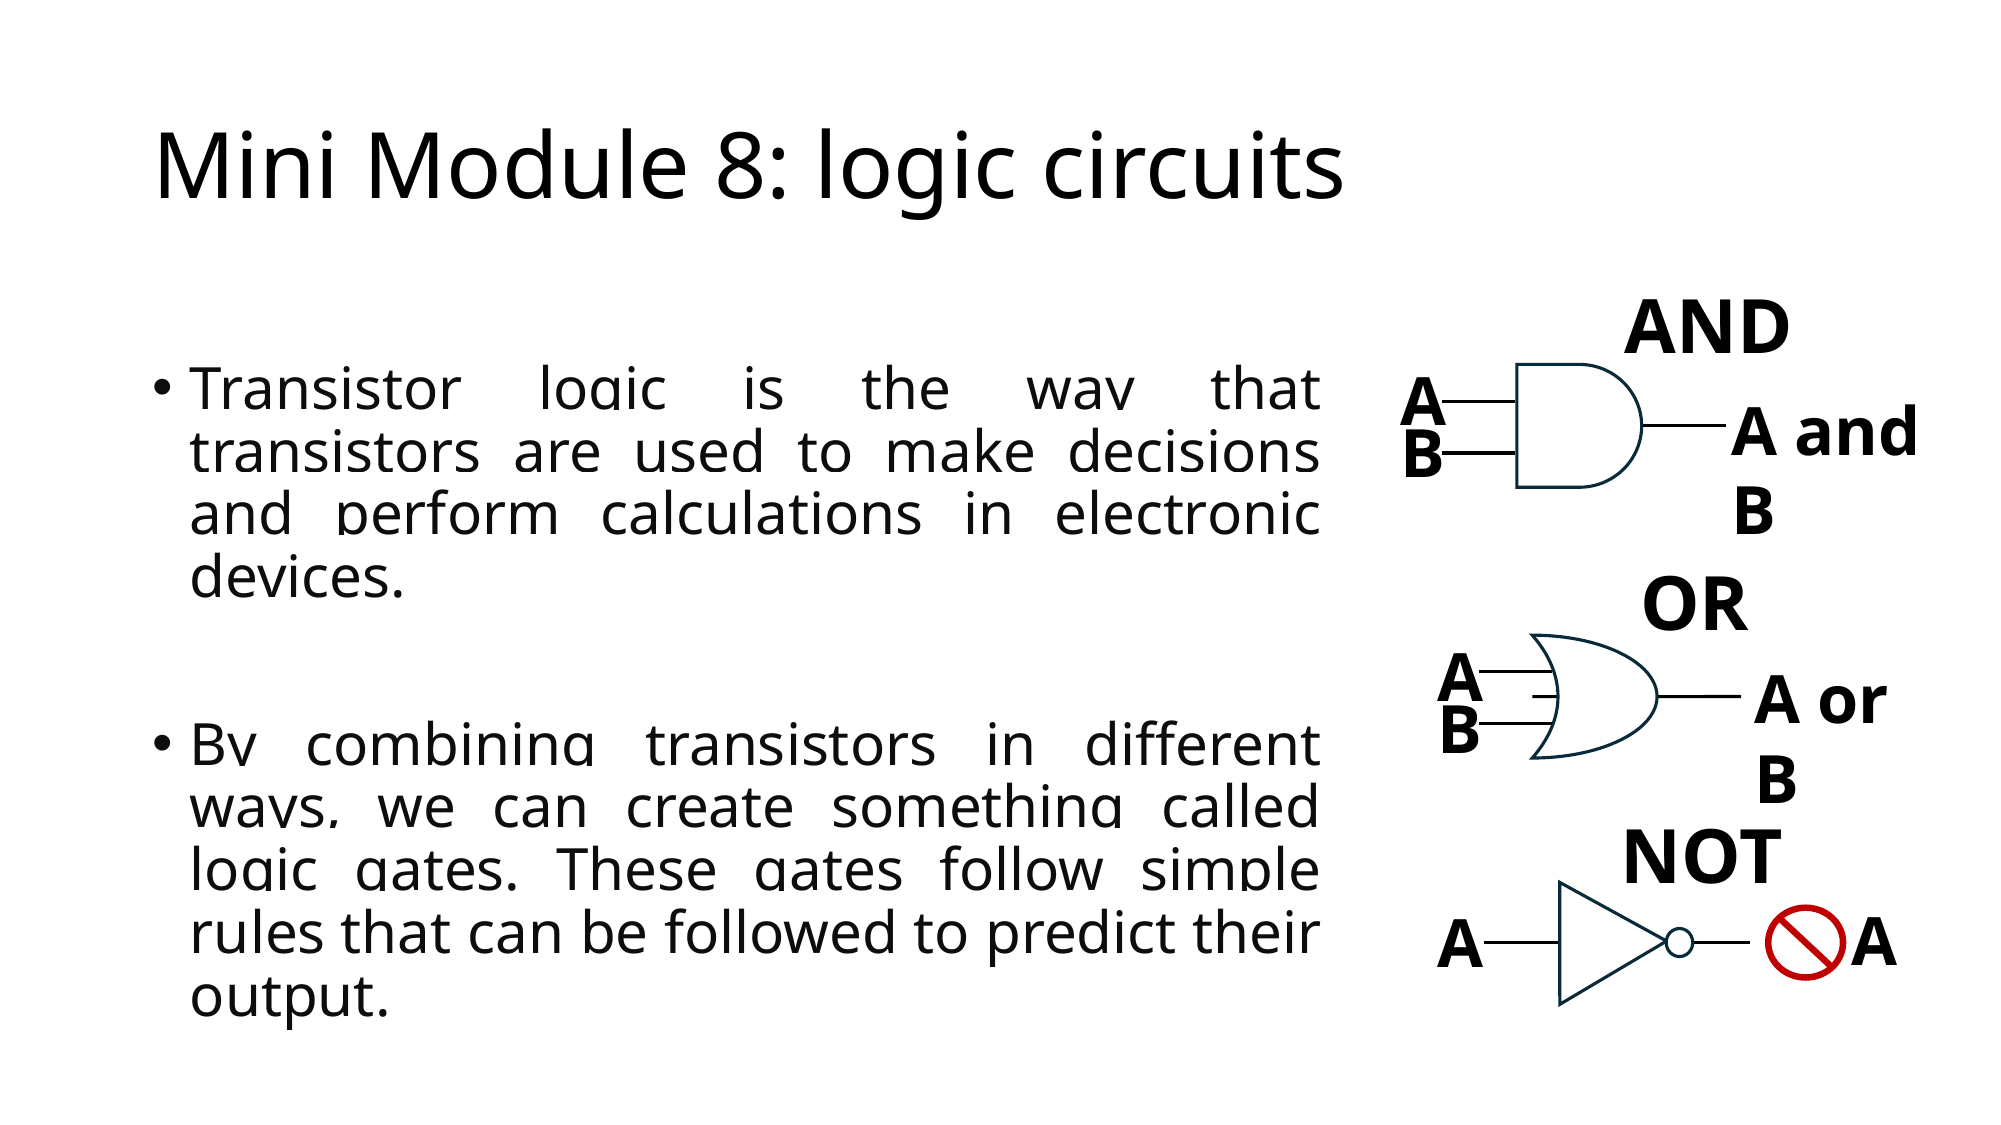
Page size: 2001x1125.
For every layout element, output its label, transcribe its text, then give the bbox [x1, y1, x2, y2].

text_box [1558, 944, 1664, 1008]
text_box A [1836, 891, 1942, 986]
text_box A [1422, 627, 1528, 679]
text_box B [1422, 679, 1528, 775]
text_box A [1385, 351, 1491, 403]
text_box [1664, 926, 1695, 941]
text_box [1528, 633, 1659, 760]
text_box [1764, 907, 1836, 981]
text_box B [1385, 403, 1491, 499]
text_box OR [1625, 547, 1887, 653]
text_box AND [1610, 271, 1872, 377]
text_box A [1422, 893, 1528, 988]
list Transistor logic is the way that transistors are used to make decisions and perform calculations in electronic devices. By combining transistors in different ways, we can create something called logic gates. These gates follow simple rules that can be followed to predict their output. [137, 351, 1337, 1066]
title Mini Module 8: logic circuits [137, 59, 1863, 278]
text_box [1515, 362, 1644, 489]
text_box [1558, 879, 1665, 941]
text_box A or B [1739, 649, 1952, 825]
text_box A and B [1716, 381, 1987, 556]
text_box [1664, 944, 1695, 959]
text_box NOT [1606, 801, 1868, 907]
